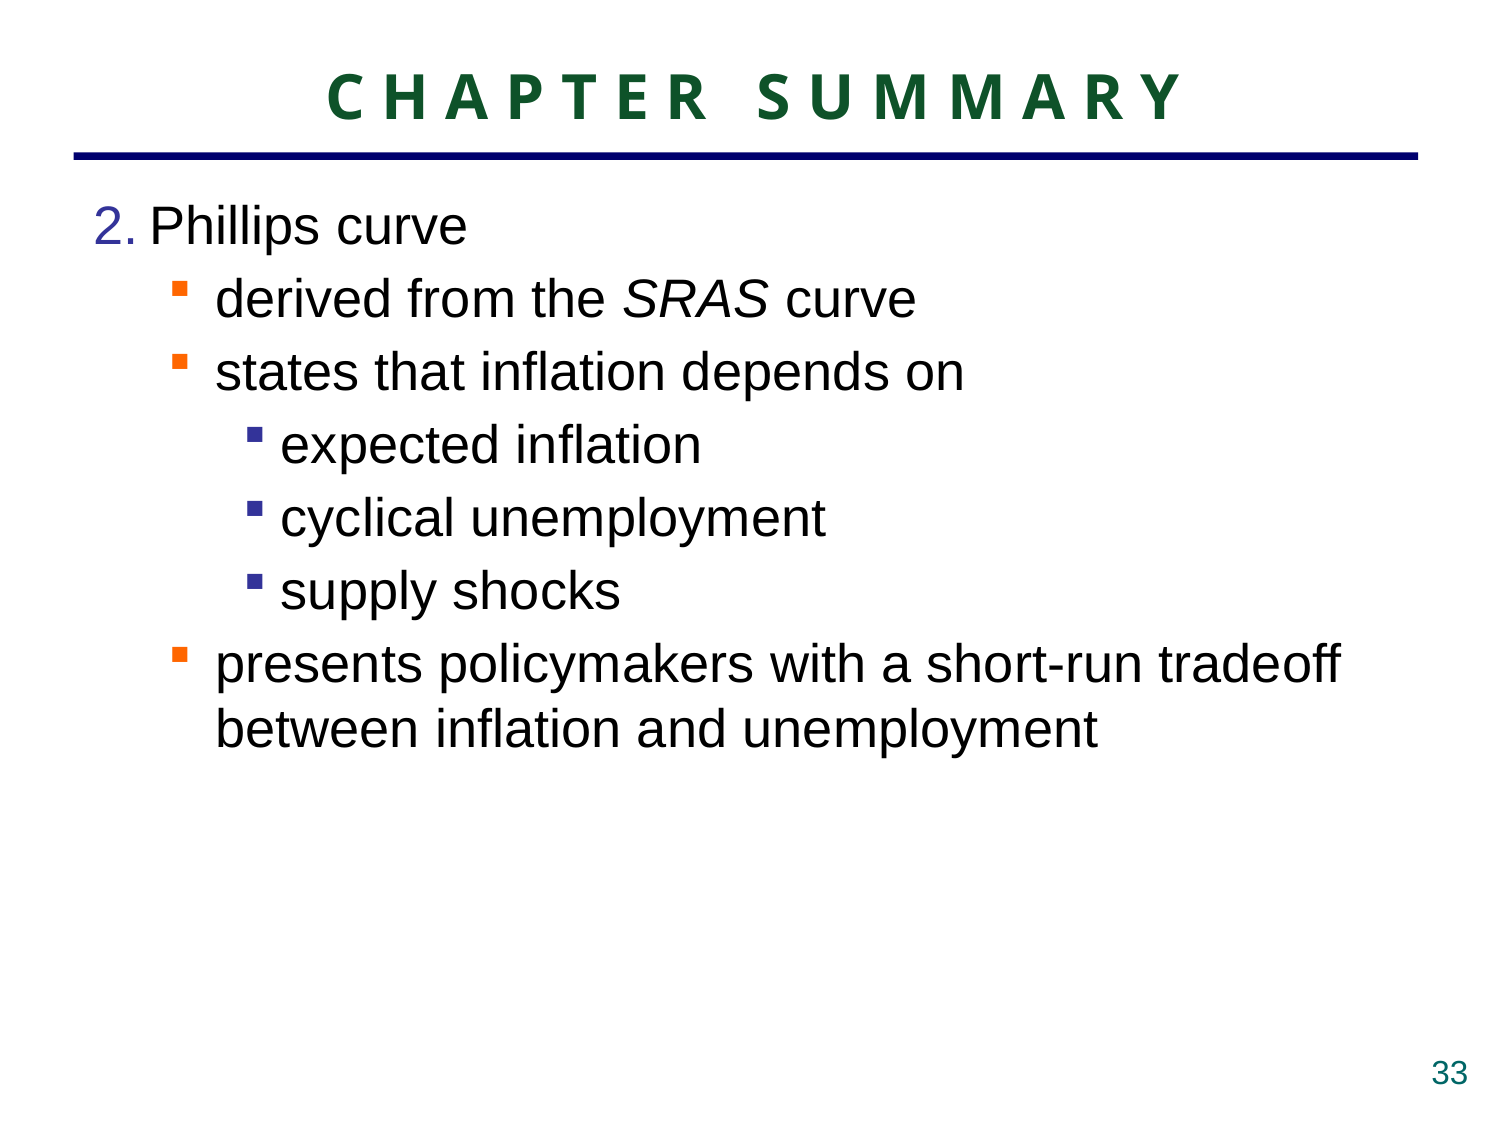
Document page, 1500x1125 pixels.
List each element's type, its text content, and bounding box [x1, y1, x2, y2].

title CHAPTER SUMMARY [76, 46, 1430, 139]
text_box 32 [1386, 1051, 1469, 1100]
text_box [72, 150, 1420, 162]
list 2. Phillips curve derived from the SRAS curve states that inflation depends on expected inflation cyclical unemployment supply shocks presents policymakers with a short-run tradeoff between inflation and unemployment [78, 179, 1425, 1033]
